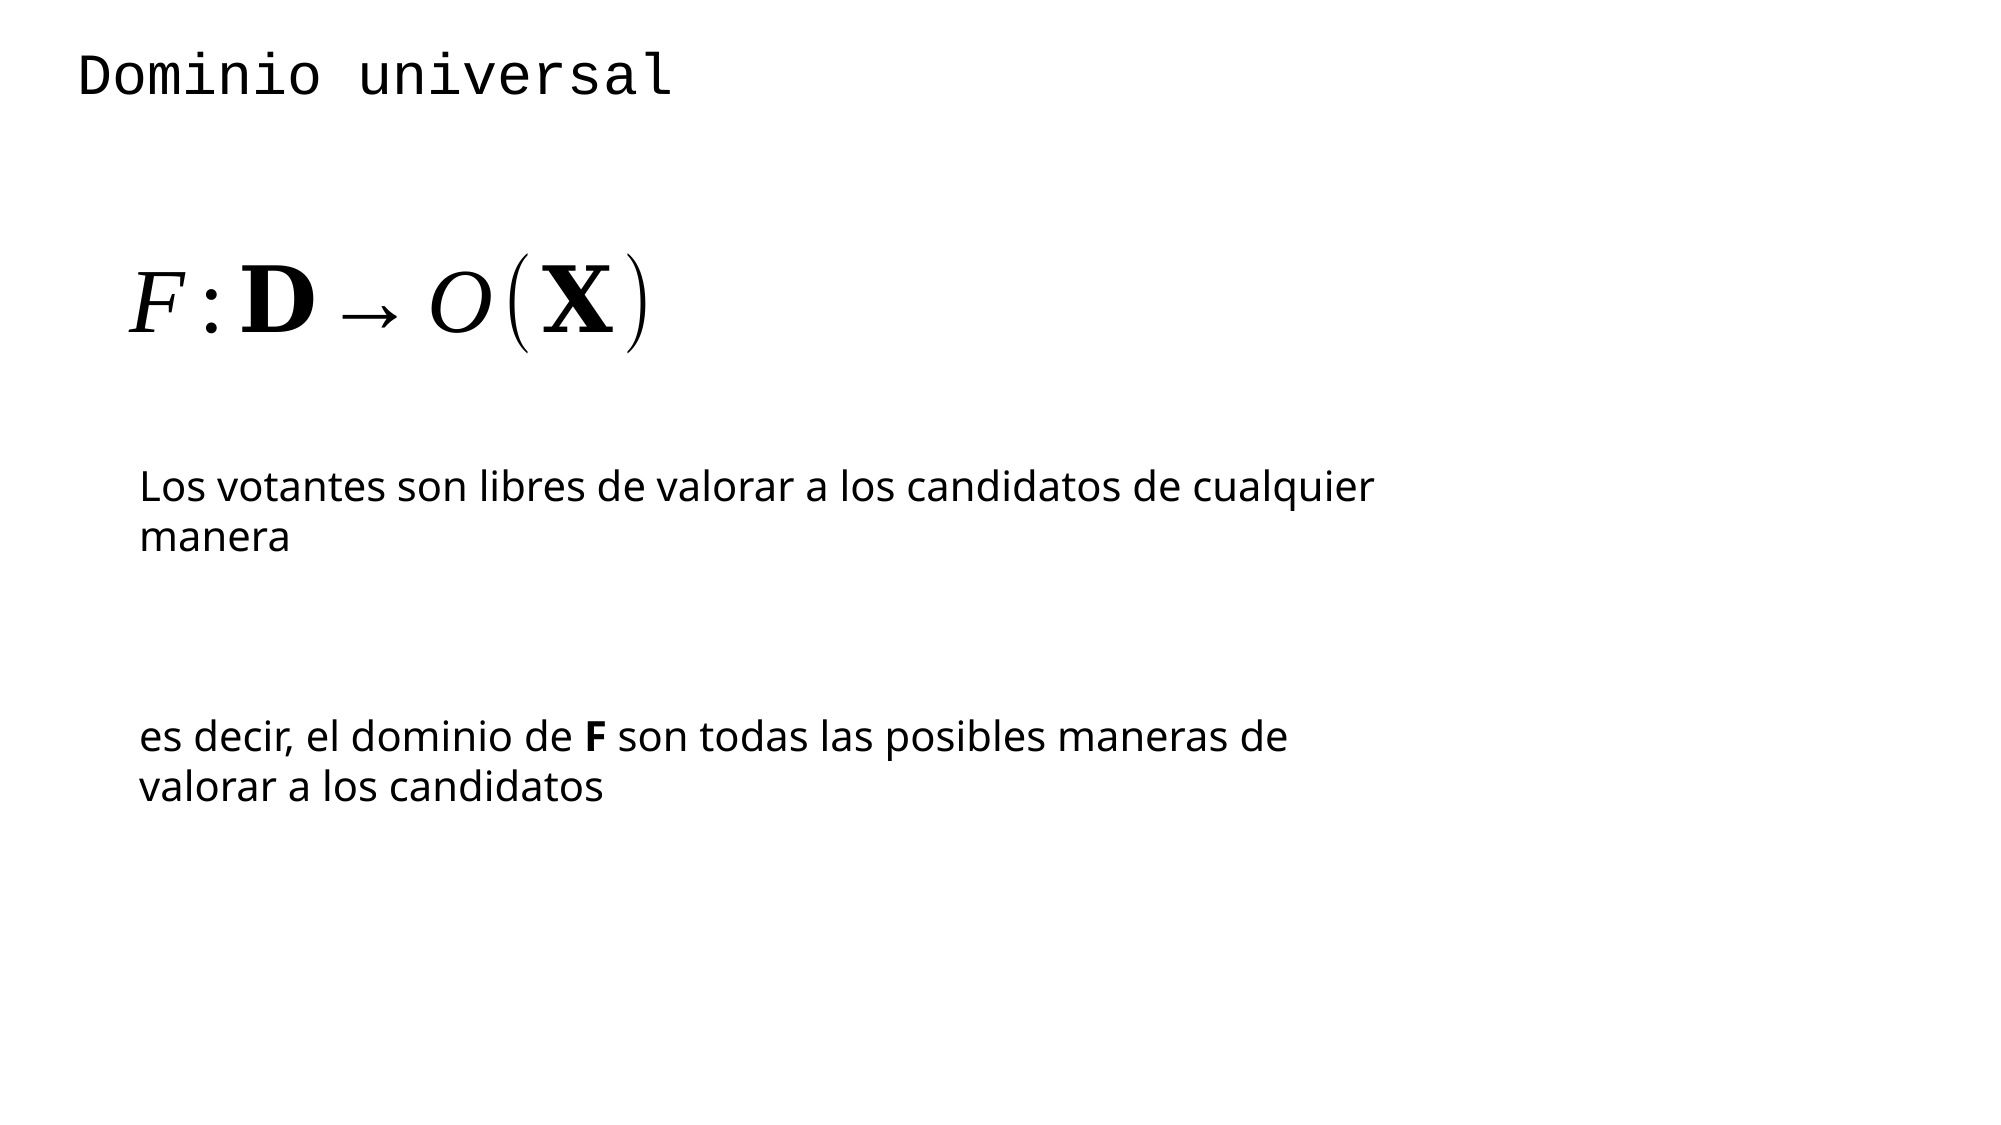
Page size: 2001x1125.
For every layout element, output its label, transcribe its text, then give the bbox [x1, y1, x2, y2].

text_box Dominio universal [63, 28, 1323, 114]
